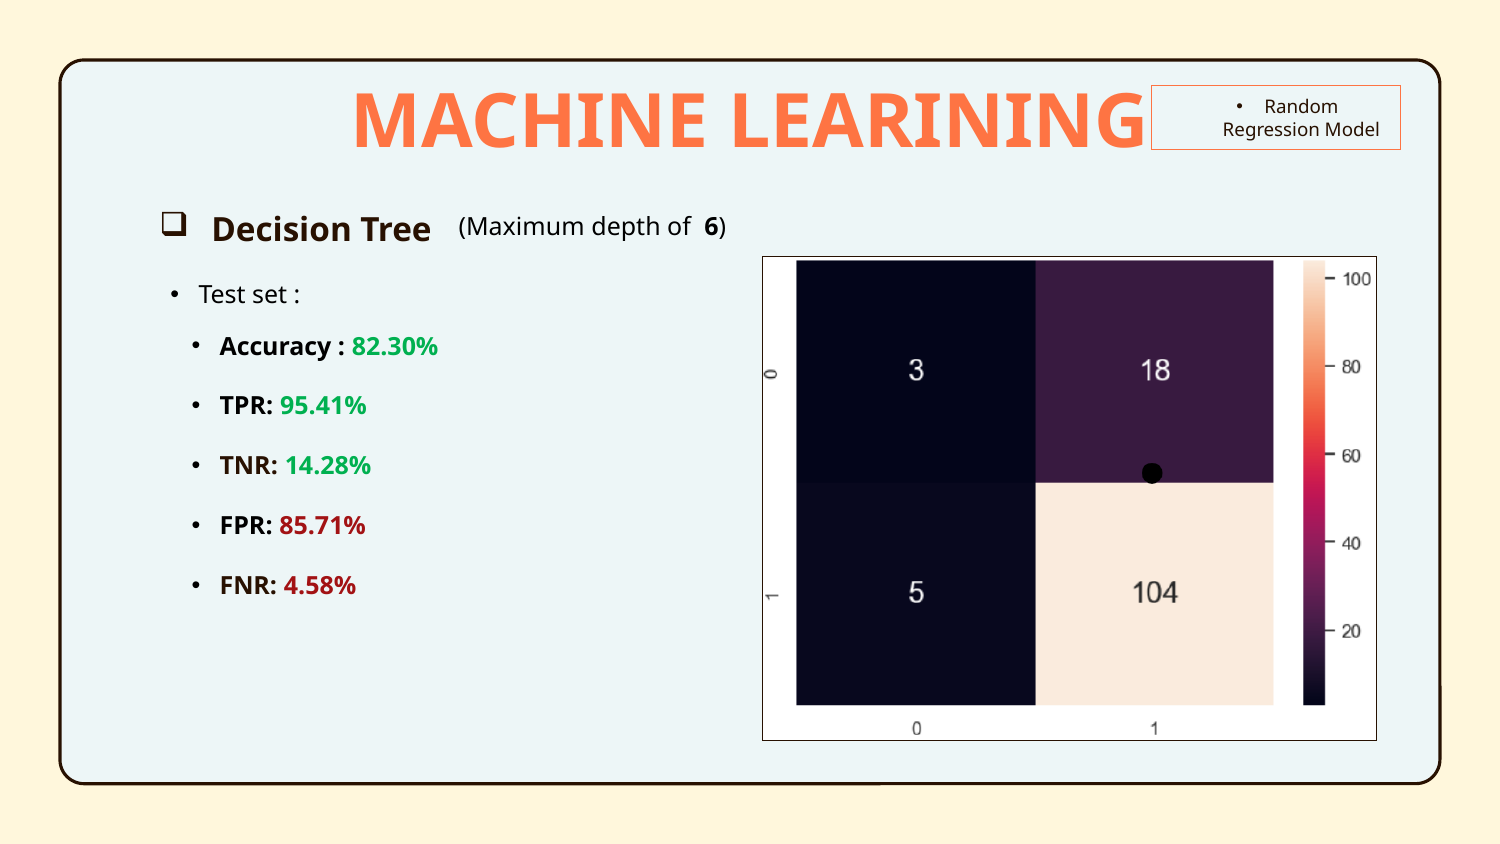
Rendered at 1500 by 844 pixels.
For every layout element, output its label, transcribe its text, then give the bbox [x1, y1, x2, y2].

text_box (Maximum depth of 6) [443, 188, 799, 248]
text_box Decision Tree [121, 190, 822, 250]
text_box Grades of first test (G1) Number of hours spent studying Number of absences [0, 555, 150, 705]
text_box Random Regression Model [1151, 85, 1401, 150]
text_box MACHINE LEARINING [99, 45, 1401, 190]
text_box Accuracy : 82.30% TPR: 95.41% TNR: 14.28% FPR: 85.71% FNR: 4.58% [176, 317, 493, 607]
picture [762, 256, 1377, 741]
text_box Test set : [155, 256, 761, 317]
